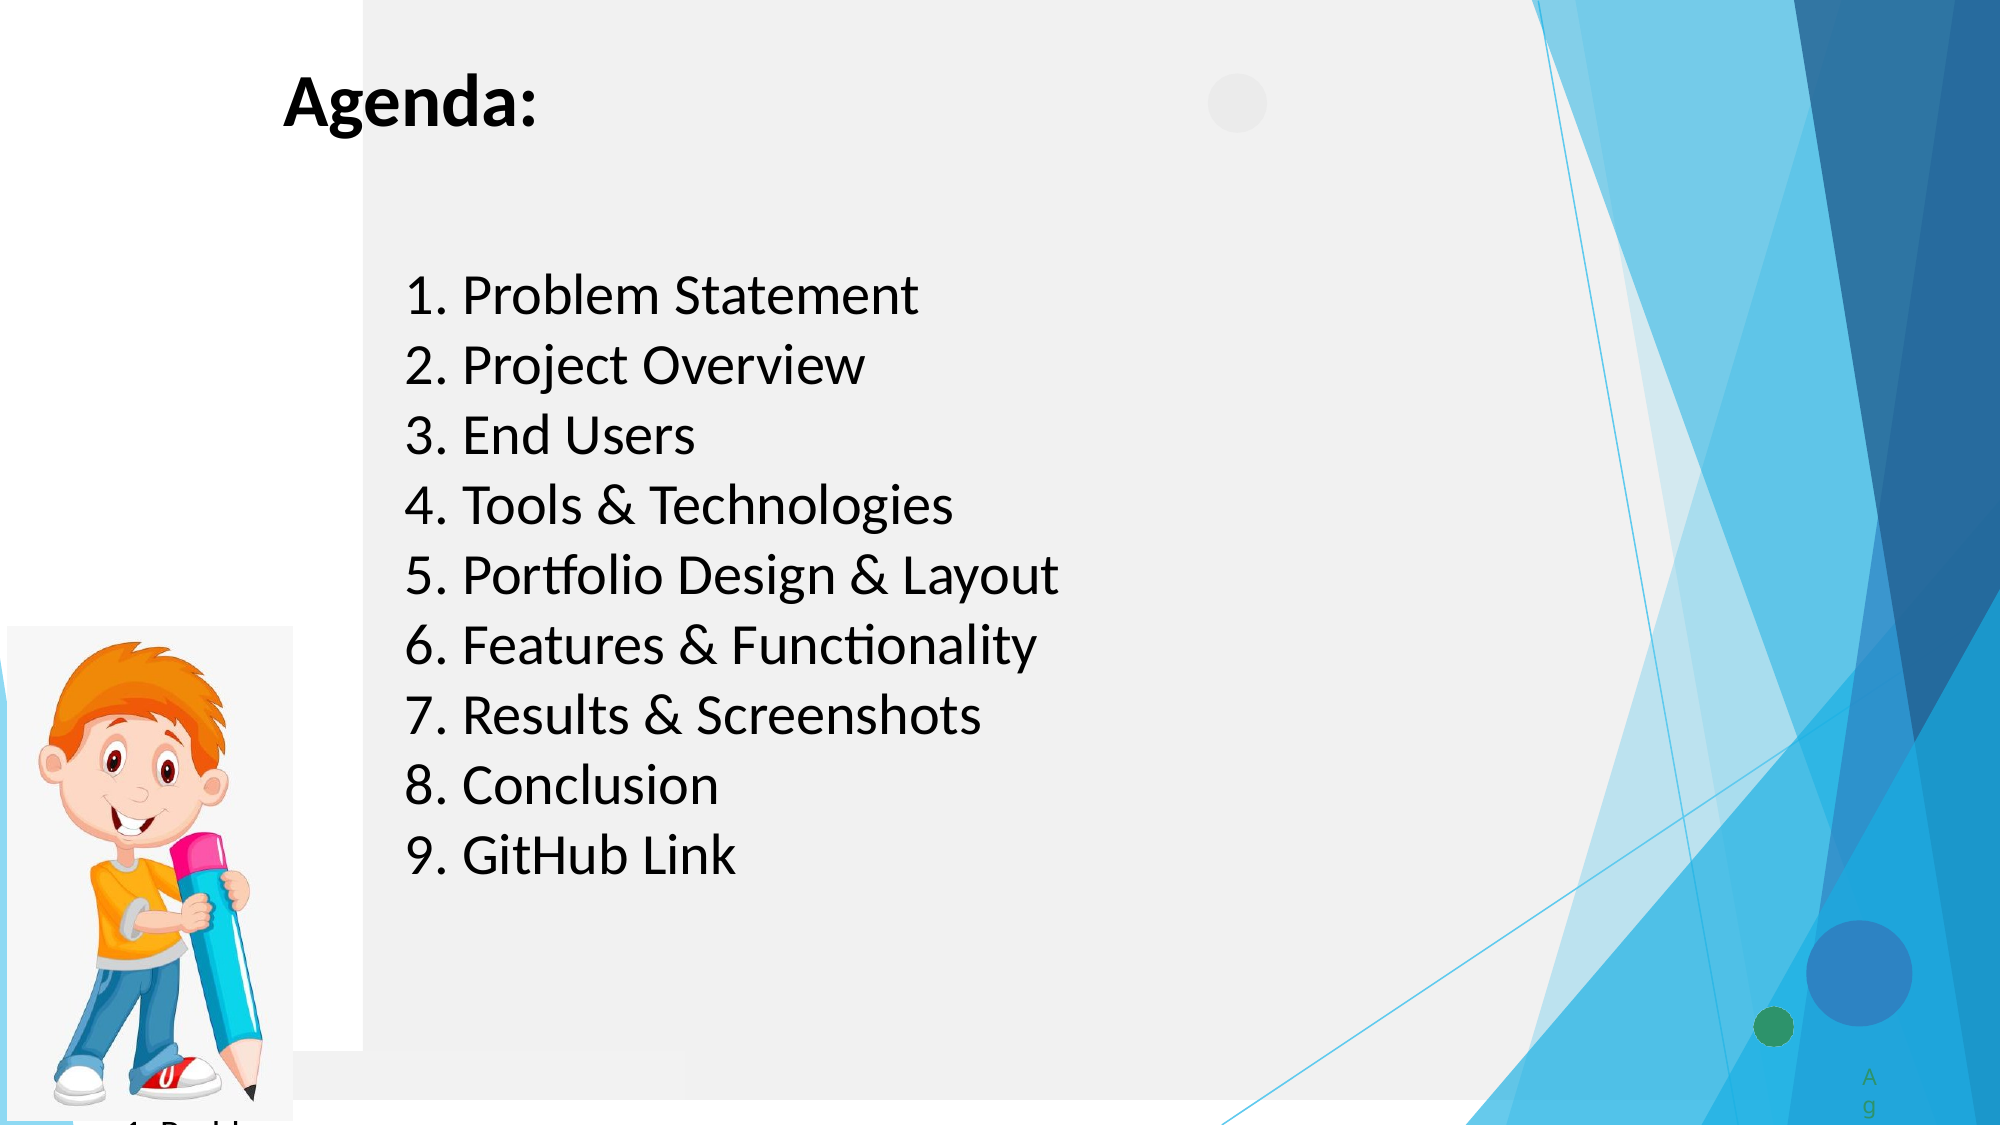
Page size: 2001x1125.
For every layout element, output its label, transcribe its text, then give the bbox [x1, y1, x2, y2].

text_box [1220, 0, 2000, 1125]
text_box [7, 626, 685, 1121]
text_box 1. Problem Statement 2. Project Overview 3. End Users 4. Tools & Technologies 5. Portfolio Design & Layout 6. Features & Functionality 7. Results & Screenshots 8. Conclusion 9. GitHub Link [390, 178, 1125, 894]
text_box Agenda: [268, 44, 1019, 150]
text_box [362, 0, 1218, 1100]
text_box [1207, 84, 1215, 123]
picture [1752, 1005, 1794, 1048]
